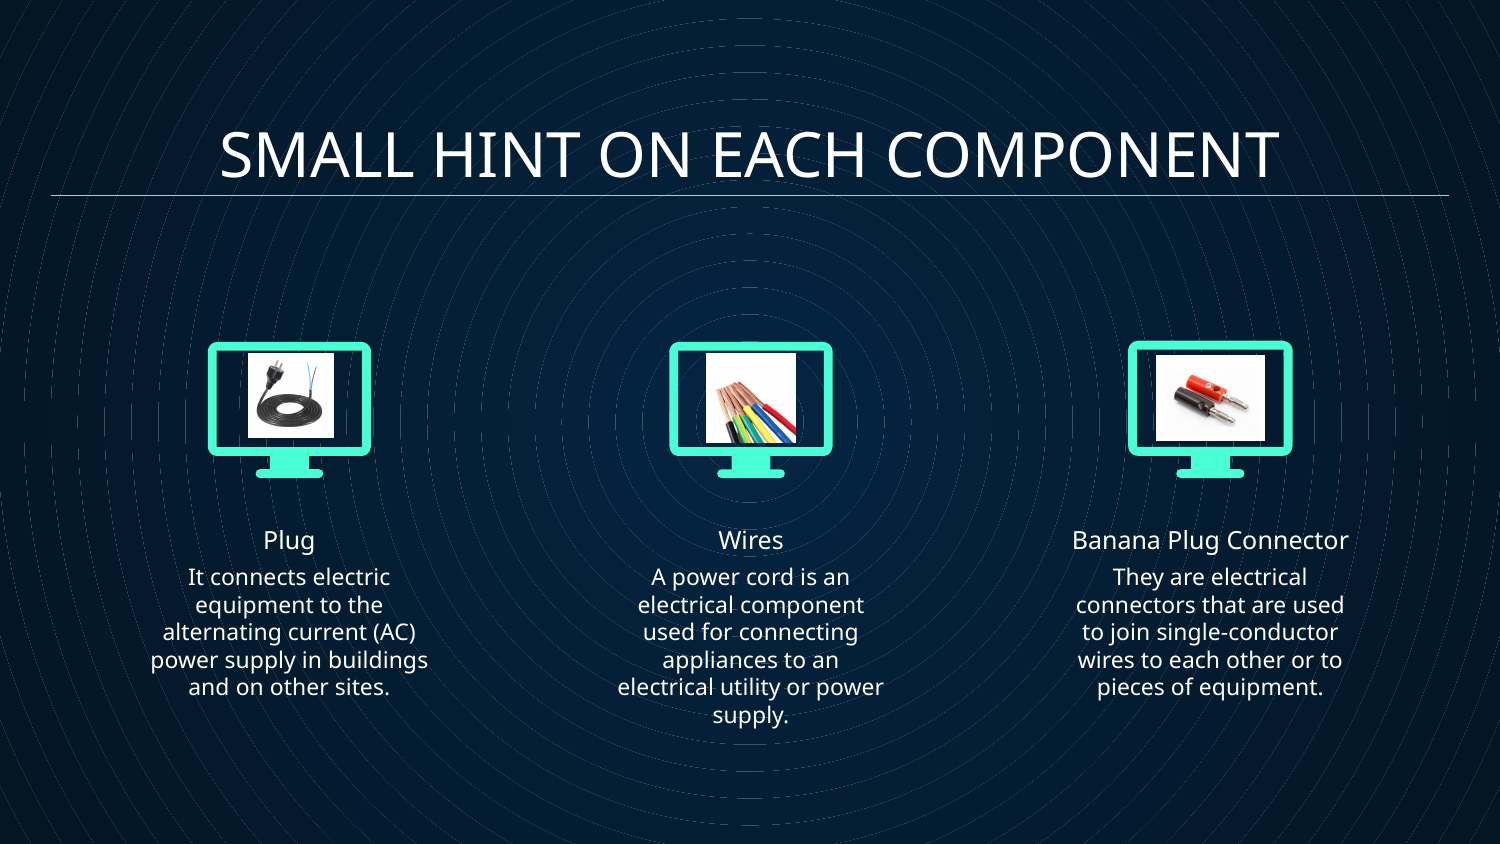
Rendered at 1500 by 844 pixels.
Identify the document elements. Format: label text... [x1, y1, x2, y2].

picture [1156, 354, 1265, 441]
title Banana Plug Connector [1040, 537, 1381, 570]
title SMALL HINT ON EACH COMPONENT [51, 105, 1449, 195]
text_box [1128, 340, 1293, 479]
subtitle They are electrical connectors that are used to join single-conductor wires to each other or to pieces of equipment. [1055, 570, 1366, 631]
picture [706, 353, 796, 443]
text_box [669, 341, 833, 479]
title Plug [119, 537, 460, 570]
subtitle A power cord is an electrical component used for connecting appliances to an electrical utility or power supply. [596, 570, 906, 631]
subtitle It connects electric equipment to the alternating current (AC) power supply in buildings and on other sites. [134, 570, 445, 631]
text_box [207, 341, 372, 479]
title Wires [580, 537, 922, 570]
title SMALL HINT ON EACH COMPONENT [51, 202, 1449, 206]
picture [248, 353, 334, 439]
